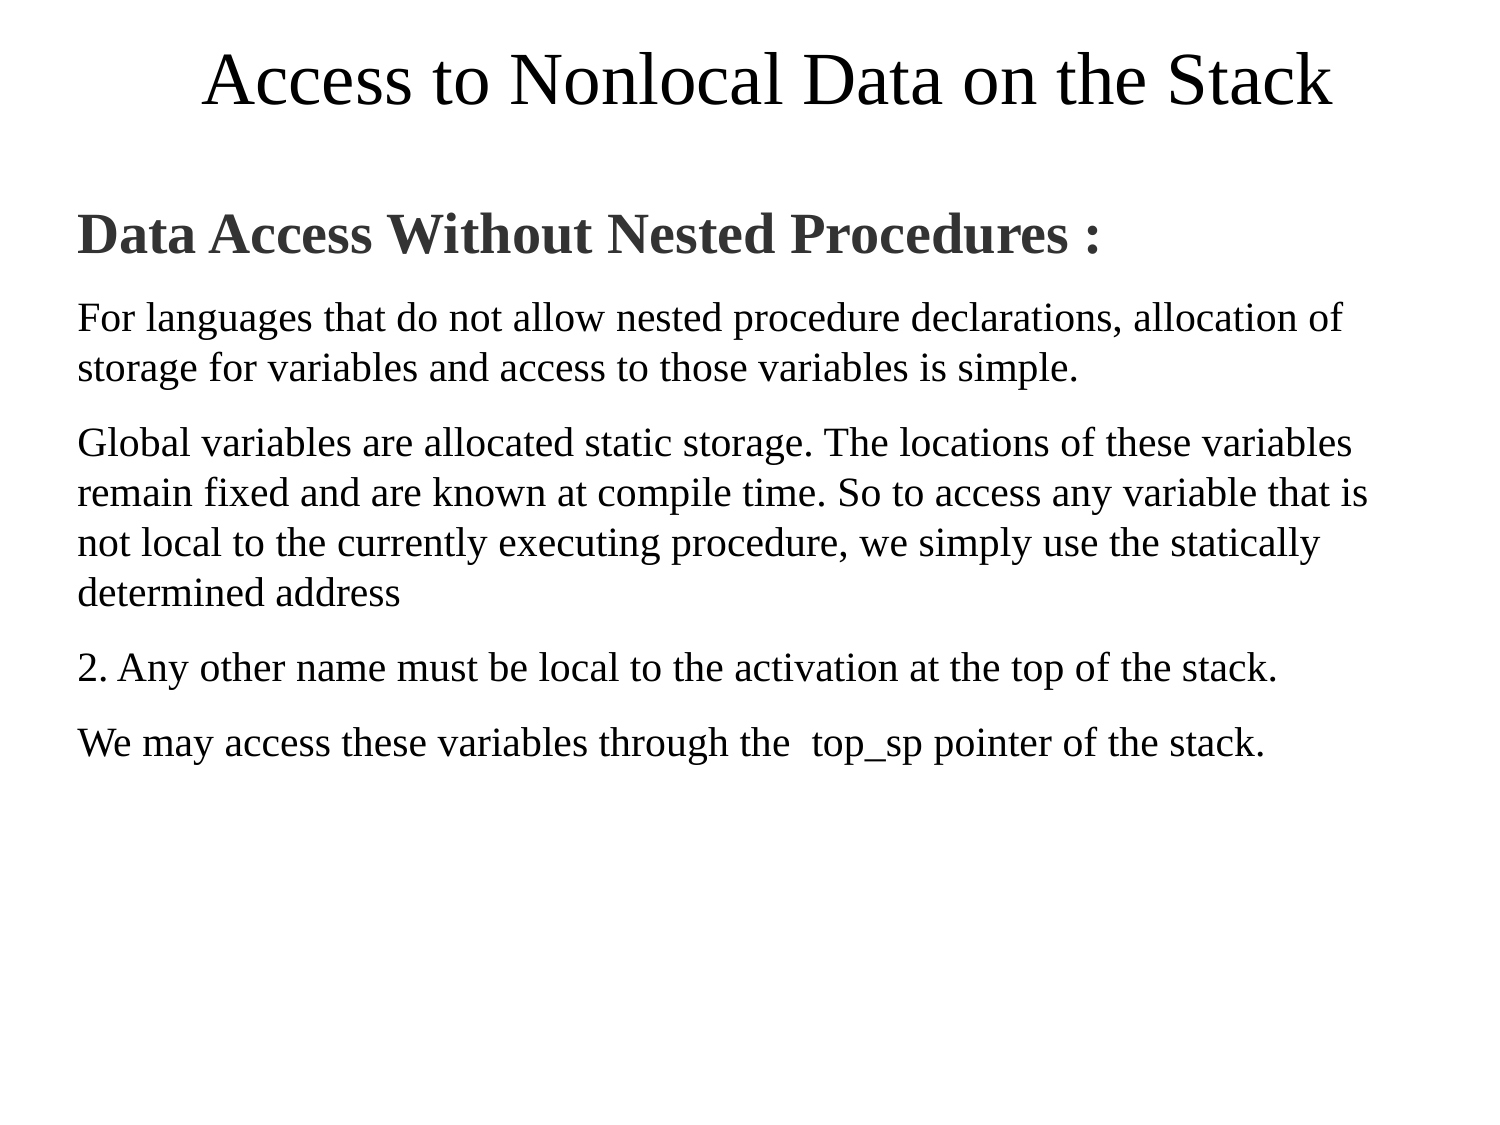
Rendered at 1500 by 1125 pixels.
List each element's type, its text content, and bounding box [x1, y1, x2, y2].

text_box Data Access Without Nested Procedures : For languages that do not allow nested procedure declarations, allocation of storage for variables and access to those variables is simple. Global variables are allocated static storage. The locations of these variables remain fixed and are known at compile time. So to access any variable that is not local to the currently executing procedure, we simply use the statically determined address 2. Any other name must be local to the activation at the top of the stack. We may access these variables through the top_sp pointer of the stack. [62, 187, 1438, 773]
title Access to Nonlocal Data on the Stack [130, 24, 1406, 125]
